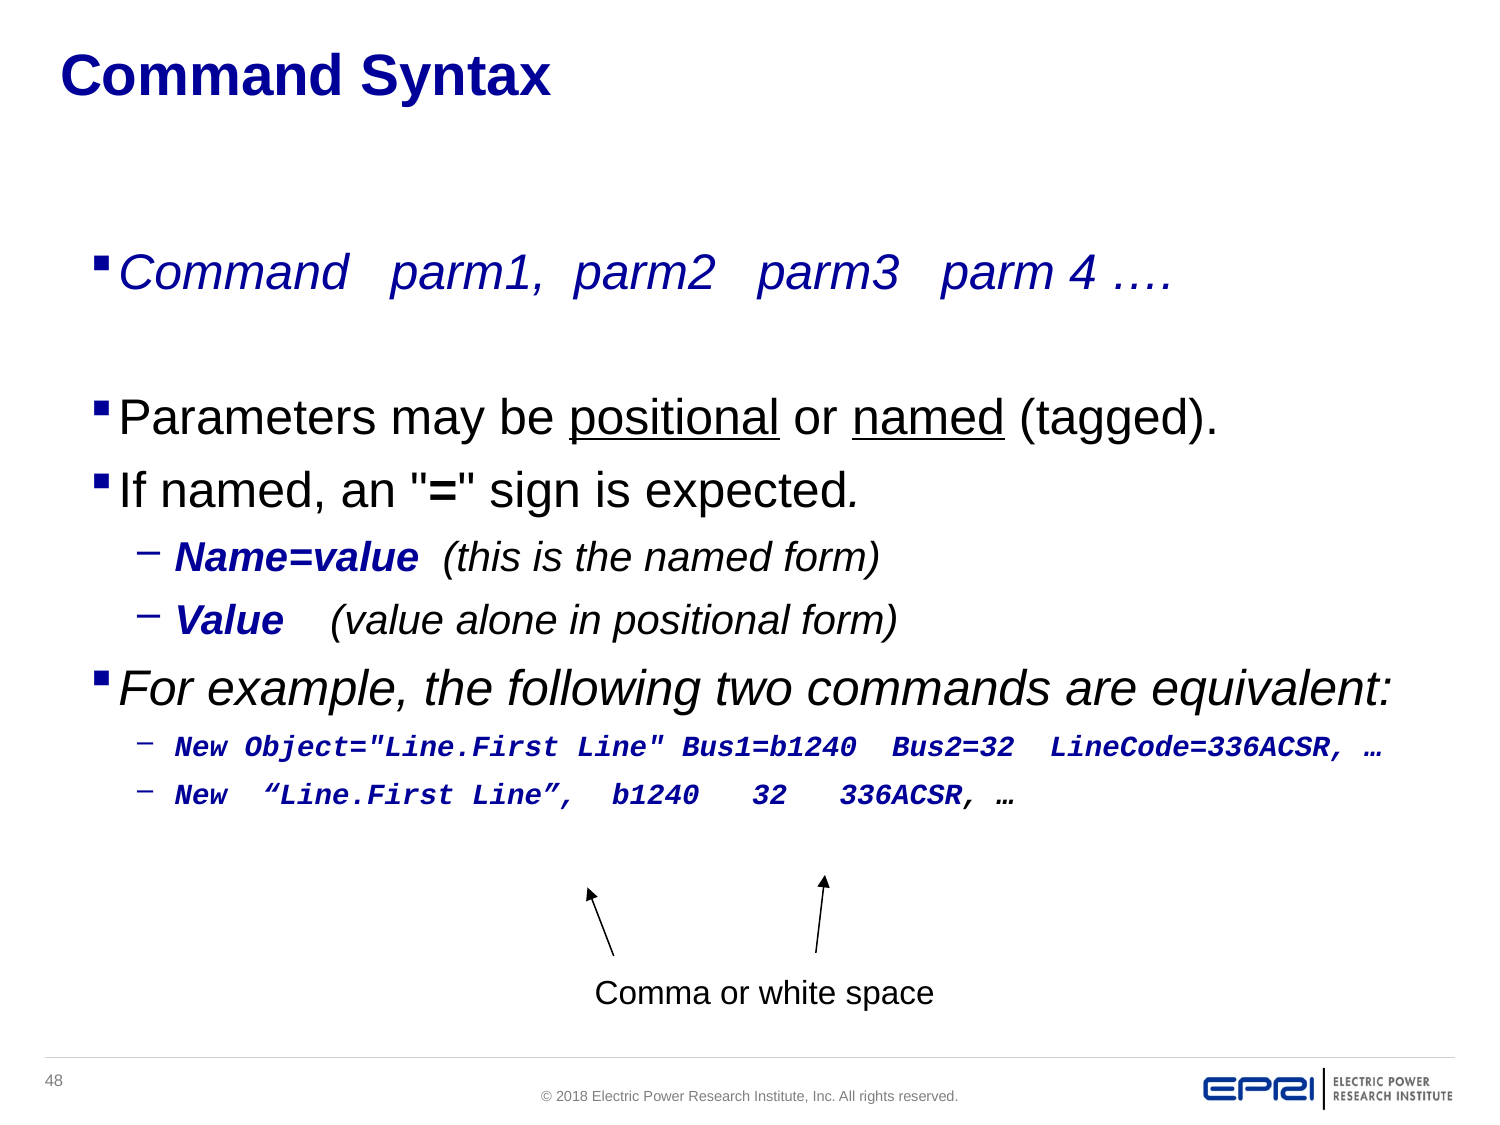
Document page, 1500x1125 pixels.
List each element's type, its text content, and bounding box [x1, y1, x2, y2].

title Command Syntax [44, 29, 1456, 151]
picture [1200, 1064, 1455, 1113]
text_box [815, 874, 830, 953]
text_box [586, 887, 614, 957]
text_box Comma or white space [489, 964, 1040, 1019]
list Command parm1, parm2 parm3 parm 4 …. Parameters may be positional or named (tagged). If named, an "=" sign is expected. Name=value (this is the named form) Value (value alone in positional form) For example, the following two commands are equivalent: New Object="Line.First Line" Bus1=b1240 Bus2=32 LineCode=336ACSR, … New “Line.First Line”, b1240 32 336ACSR, … [74, 231, 1476, 1043]
